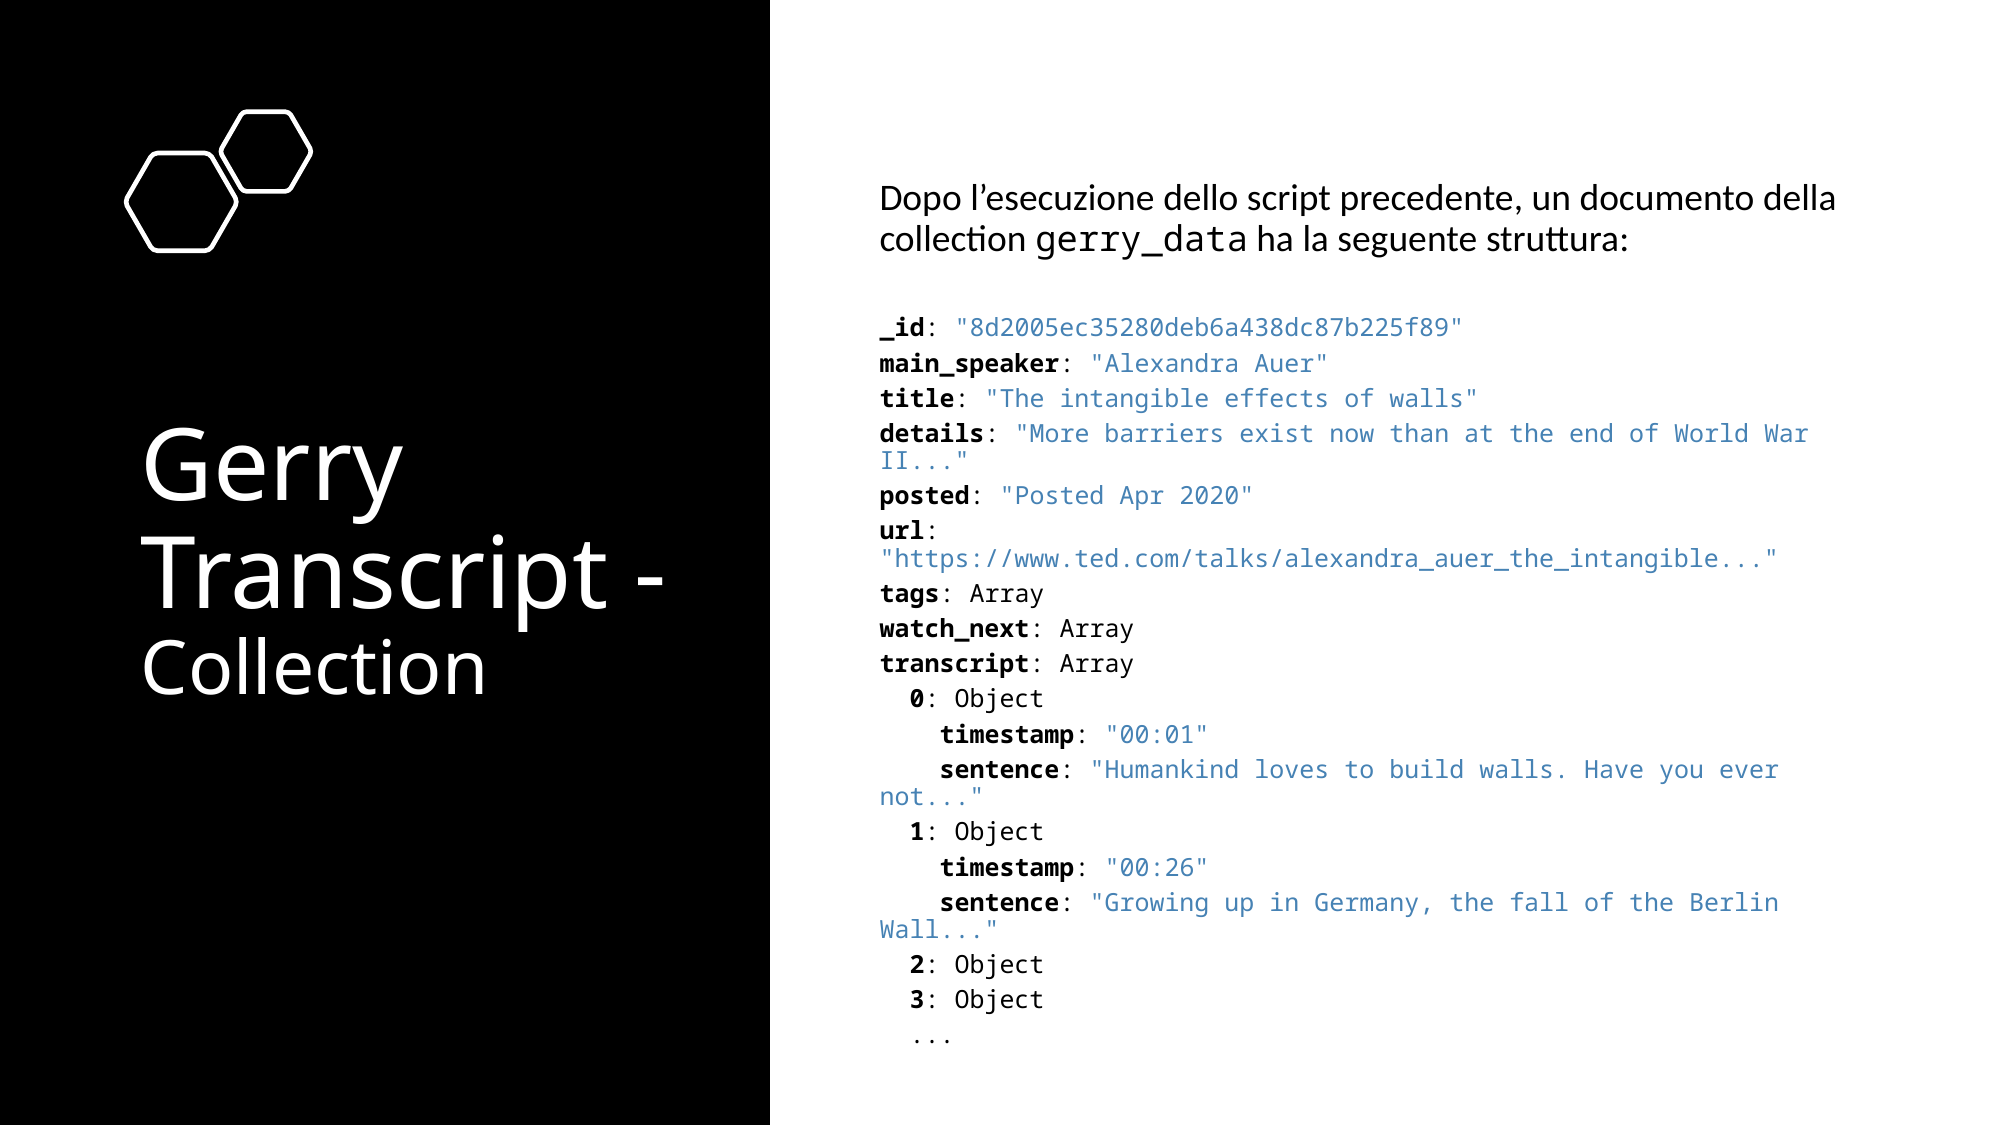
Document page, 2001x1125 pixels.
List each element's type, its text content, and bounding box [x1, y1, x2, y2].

text_box Dopo l’esecuzione dello script precedente, un documento della collection gerry_data ha la seguente struttura: _id: "8d2005ec35280deb6a438dc87b225f89" main_speaker: "Alexandra Auer" title: "The intangible effects of walls" details: "More barriers exist now than at the end of World War II..." posted: "Posted Apr 2020" url: "https://www.ted.com/talks/alexandra_auer_the_intangible..." tags: Array watch_next: Array transcript: Array 0: Object timestamp: "00:01" sentence: "Humankind loves to build walls. Have you ever not..." 1: Object timestamp: "00:26" sentence: "Growing up in Germany, the fall of the Berlin Wall..." 2: Object 3: Object ... [864, 170, 1856, 955]
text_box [125, 111, 311, 251]
title Gerry Transcript - Collection [125, 350, 714, 775]
text_box [0, 0, 771, 1125]
text_box [771, 0, 2000, 1125]
